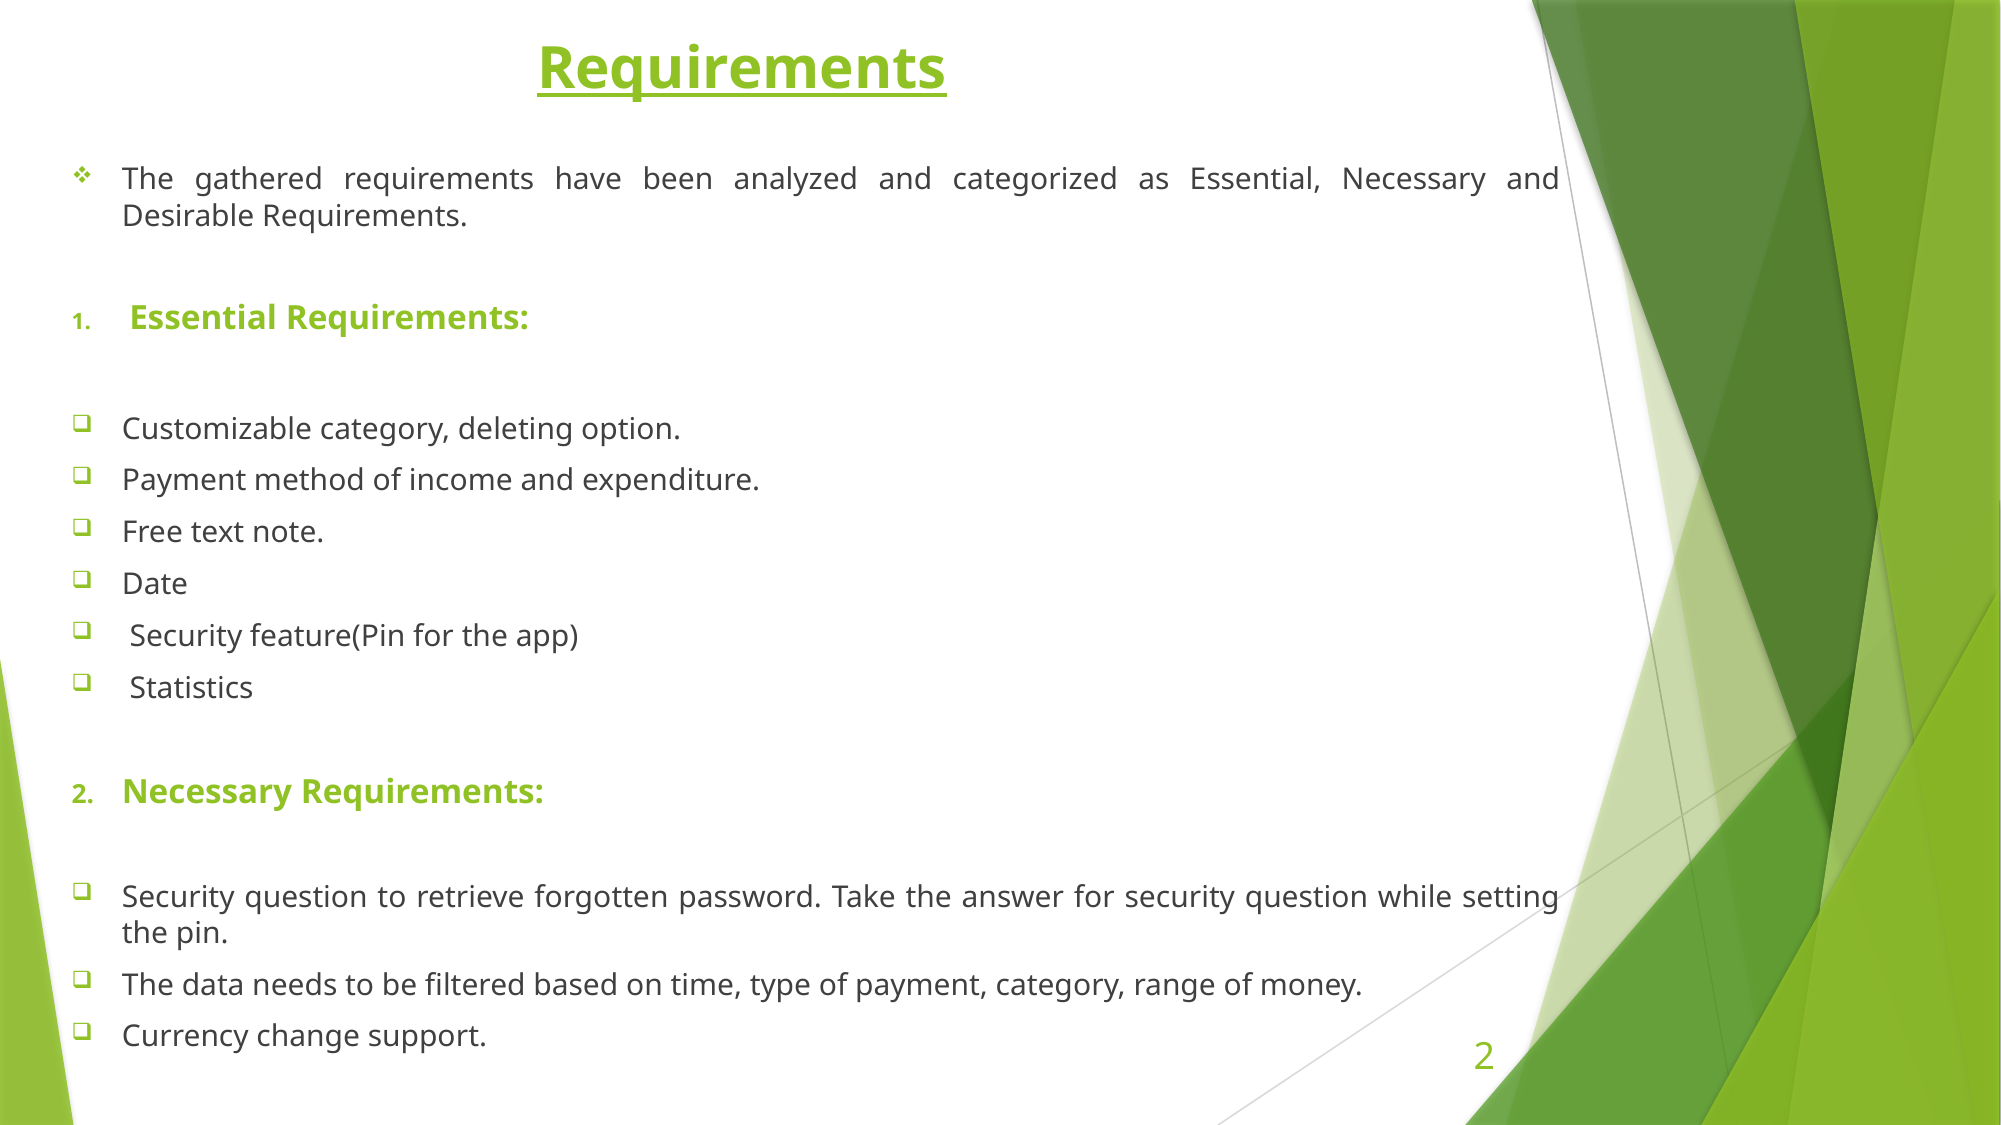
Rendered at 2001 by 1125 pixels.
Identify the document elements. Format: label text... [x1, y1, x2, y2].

title Requirements [521, 22, 1718, 153]
list The gathered requirements have been analyzed and categorized as Essential, Necessary and Desirable Requirements. Essential Requirements: Customizable category, deleting option. Payment method of income and expenditure. Free text note. Date Security feature(Pin for the app) Statistics Necessary Requirements: Security question to retrieve forgotten password. Take the answer for security question while setting the pin. The data needs to be filtered based on time, type of payment, category, range of money. Currency change support. [56, 152, 1577, 1125]
slide_number 2 [1398, 1027, 1511, 1088]
